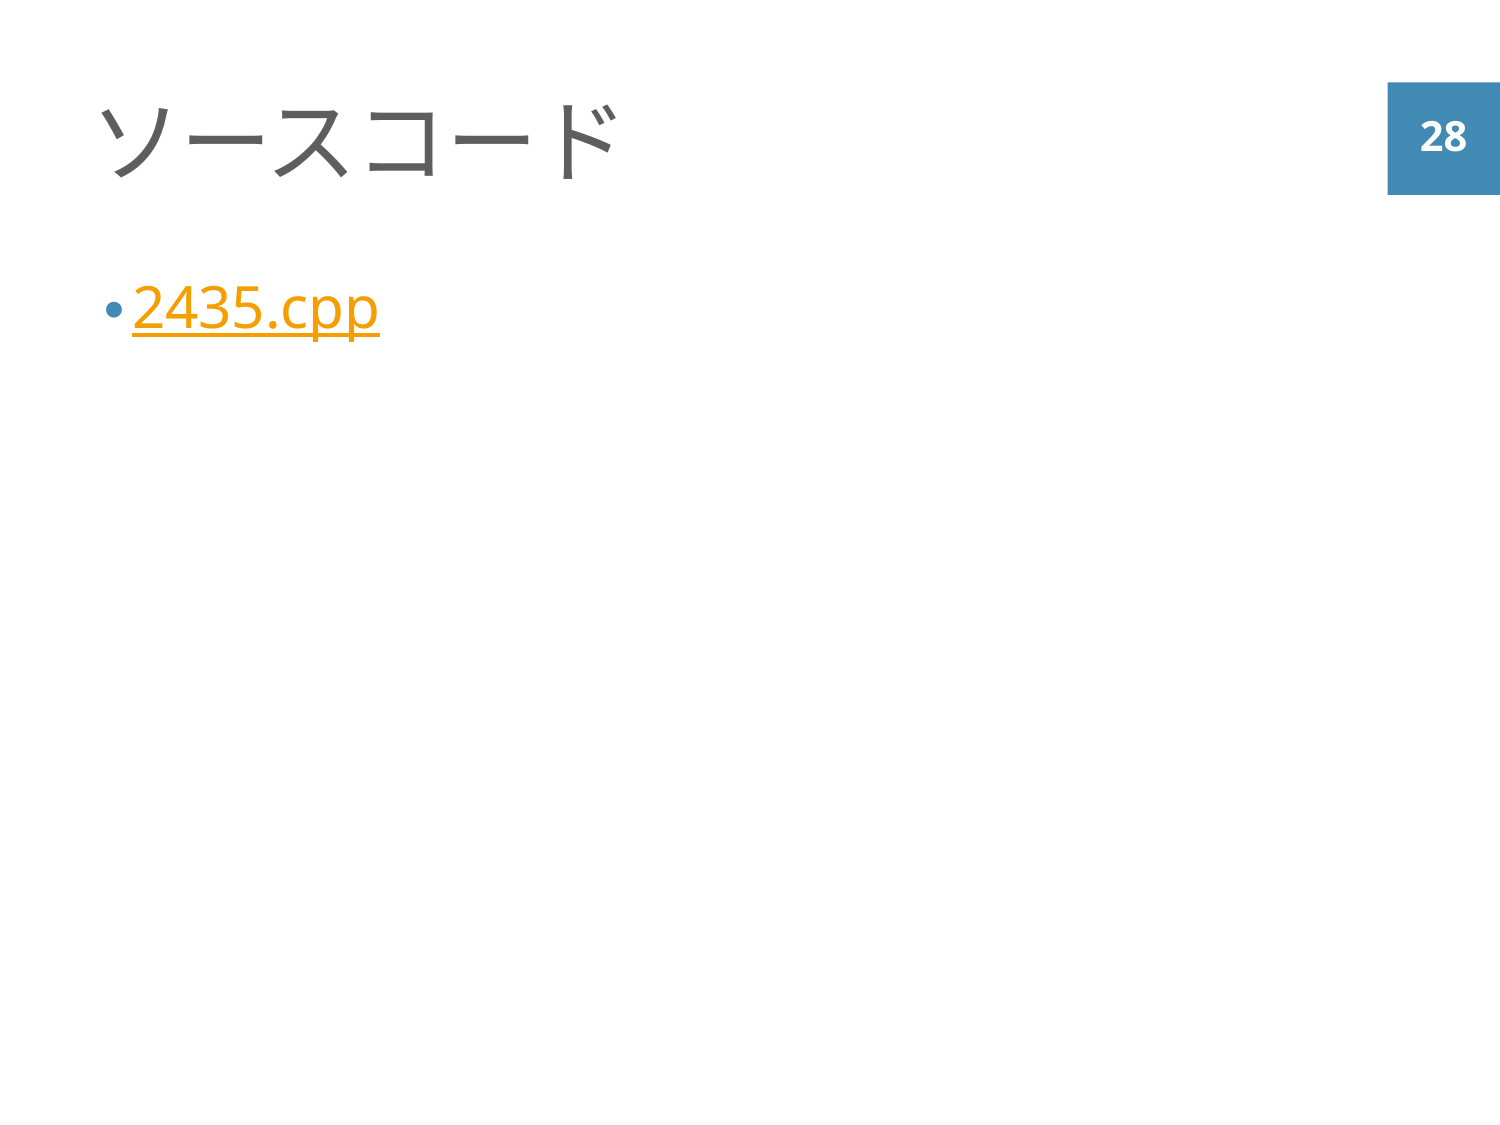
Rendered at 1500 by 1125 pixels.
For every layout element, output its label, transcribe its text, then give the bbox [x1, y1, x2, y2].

list 2435.cpp [75, 262, 1469, 1050]
title ソースコード [75, 45, 1469, 233]
